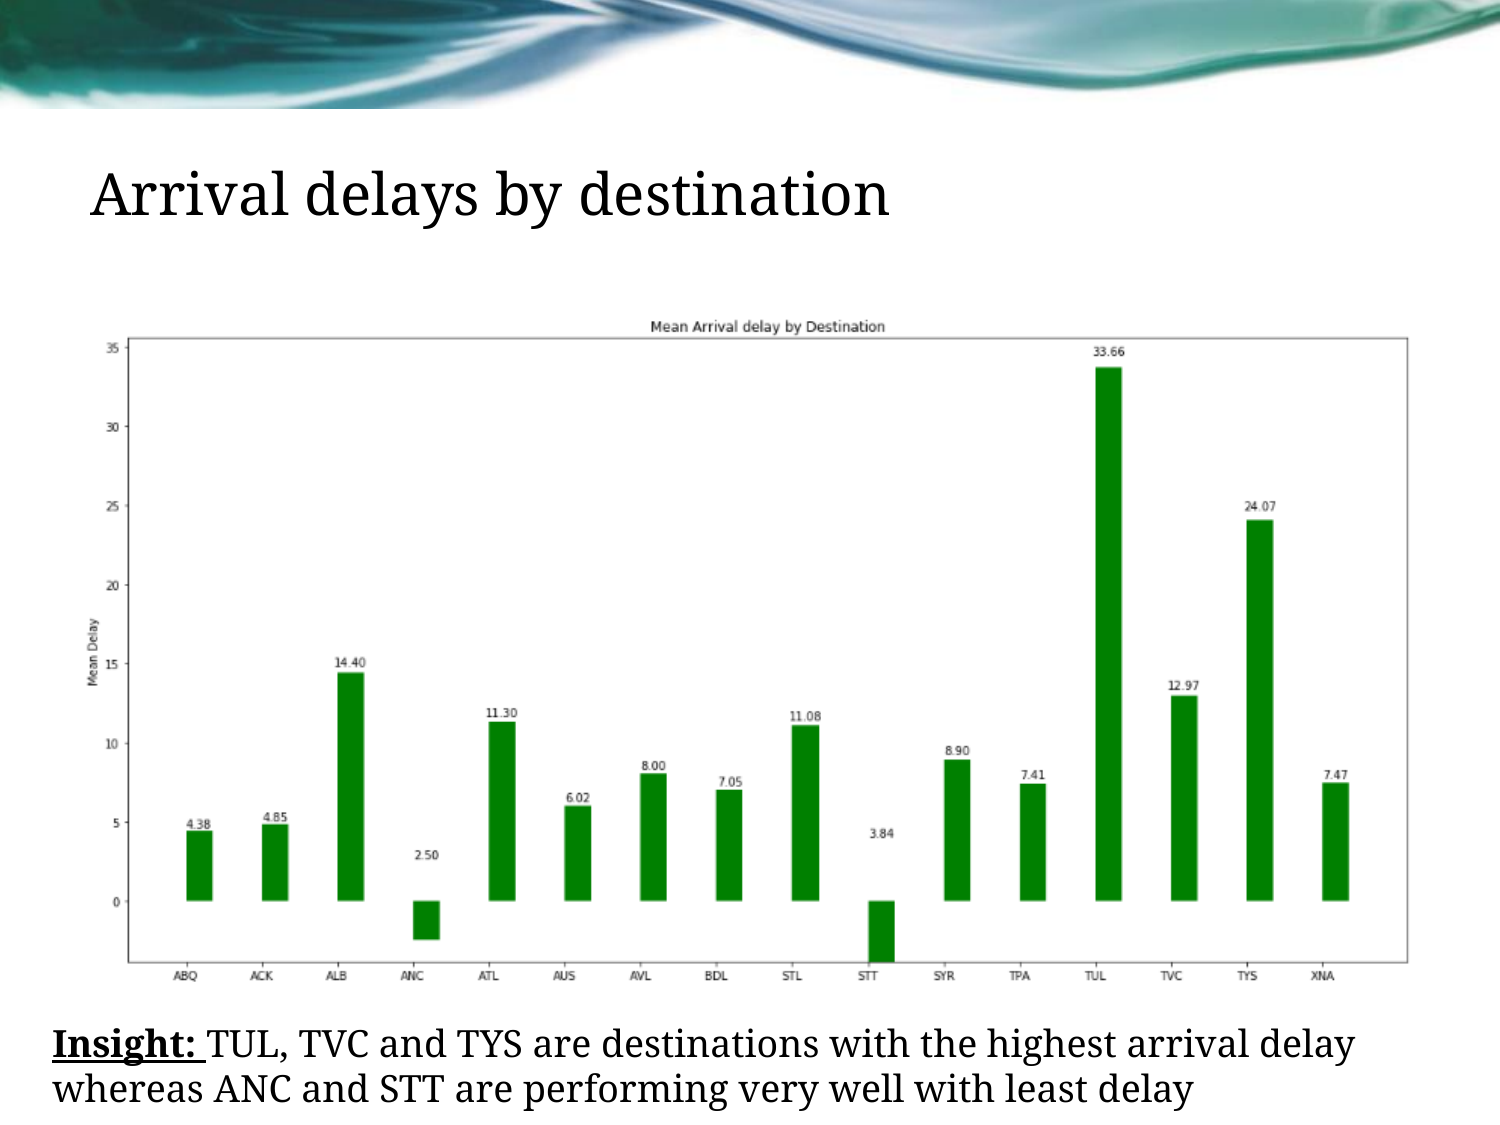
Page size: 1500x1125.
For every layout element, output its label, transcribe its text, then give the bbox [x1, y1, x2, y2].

title Arrival delays by destination [75, 149, 1425, 300]
text_box Insight: TUL, TVC and TYS are destinations with the highest arrival delay whereas ANC and STT are performing very well with least delay [37, 1012, 1450, 1118]
picture [0, 0, 1500, 109]
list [74, 313, 1426, 991]
